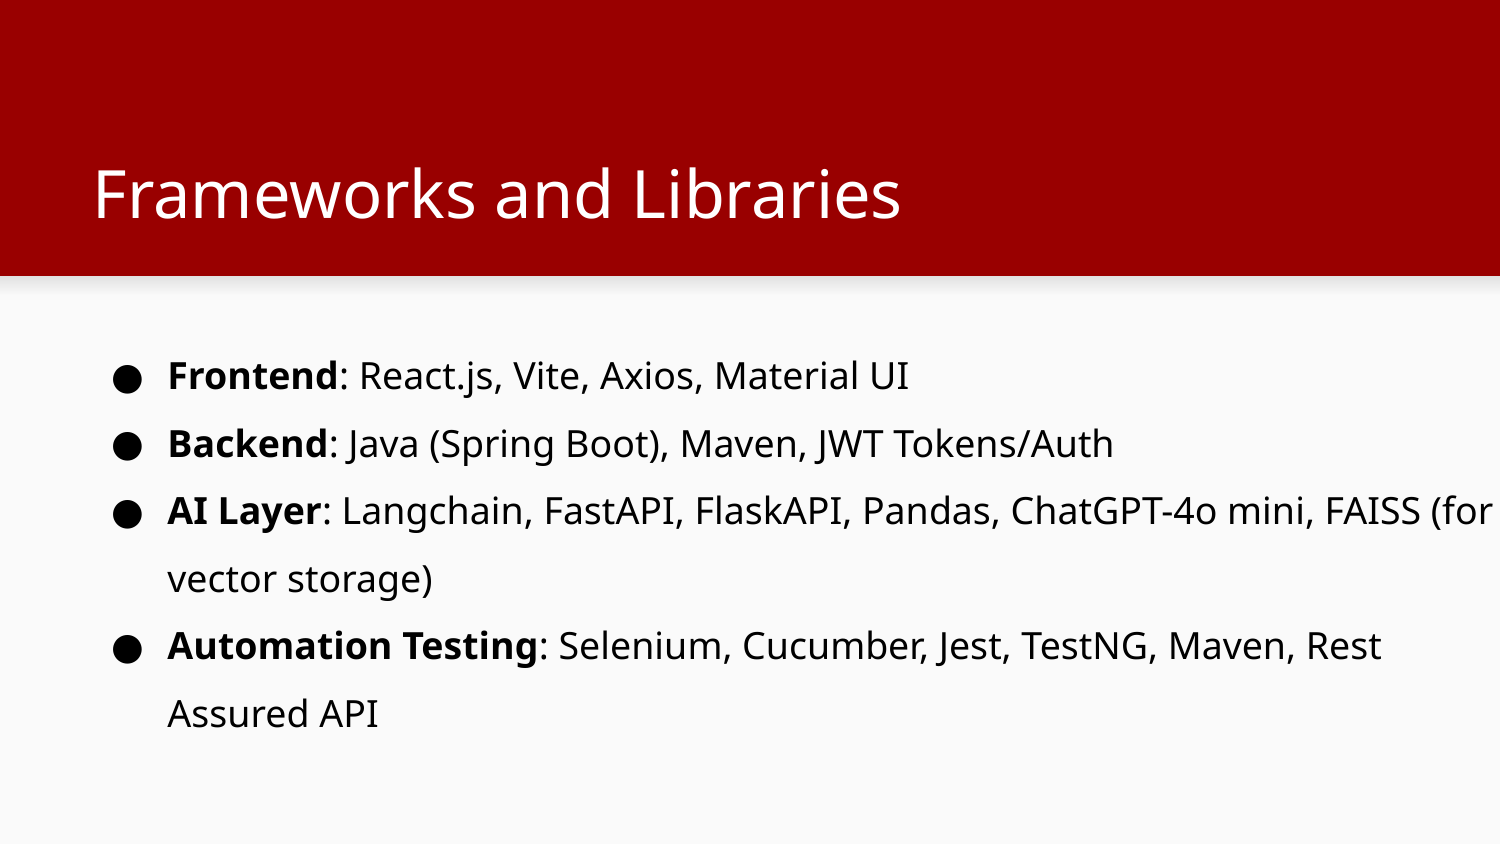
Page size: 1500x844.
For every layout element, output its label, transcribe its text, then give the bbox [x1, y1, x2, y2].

list Frontend: React.js, Vite, Axios, Material UI Backend: Java (Spring Boot), Maven, JWT Tokens/Auth AI Layer: Langchain, FastAPI, FlaskAPI, Pandas, ChatGPT-4o mini, FAISS (for vector storage) Automation Testing: Selenium, Cucumber, Jest, TestNG, Maven, Rest Assured API [77, 314, 1500, 818]
title Frameworks and Libraries [77, 121, 1427, 248]
